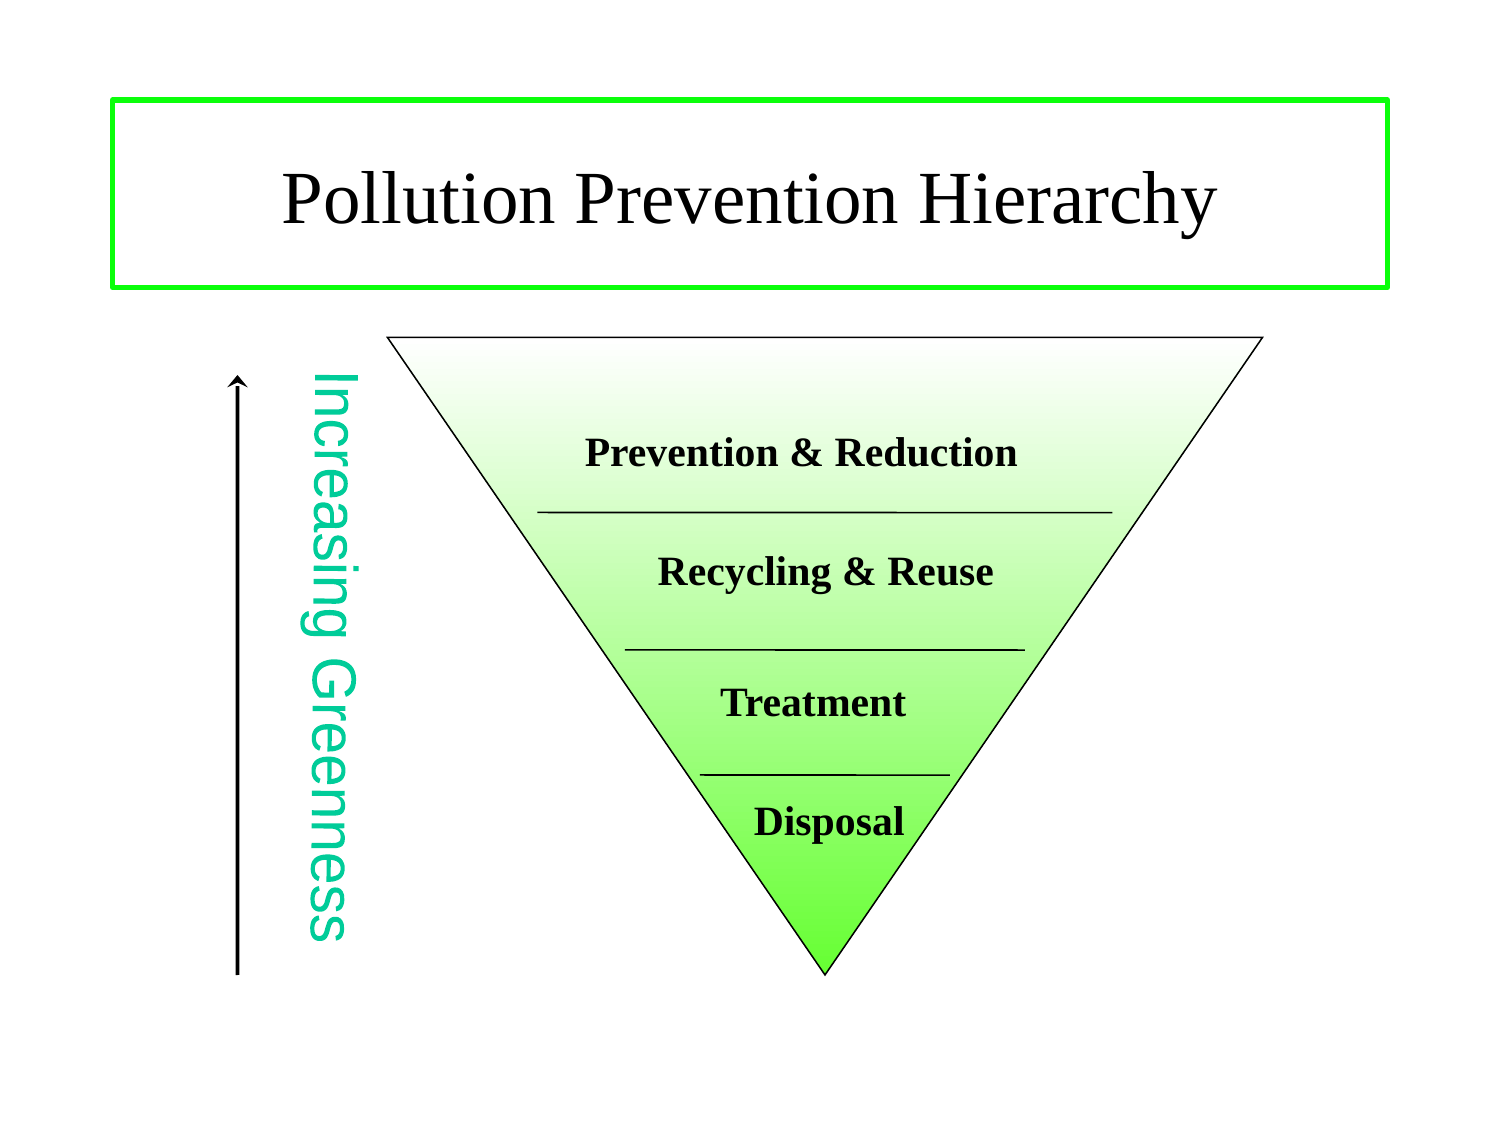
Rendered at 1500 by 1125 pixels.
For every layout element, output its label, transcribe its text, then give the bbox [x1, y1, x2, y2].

text_box [739, 851, 911, 975]
text_box [227, 375, 248, 388]
text_box [387, 337, 1263, 850]
text_box Treatment [705, 667, 922, 733]
text_box Recycling & Reuse [642, 536, 1009, 602]
text_box Prevention & Reduction [569, 417, 1033, 483]
title Pollution Prevention Hierarchy [112, 99, 1388, 288]
text_box Disposal [739, 786, 920, 851]
